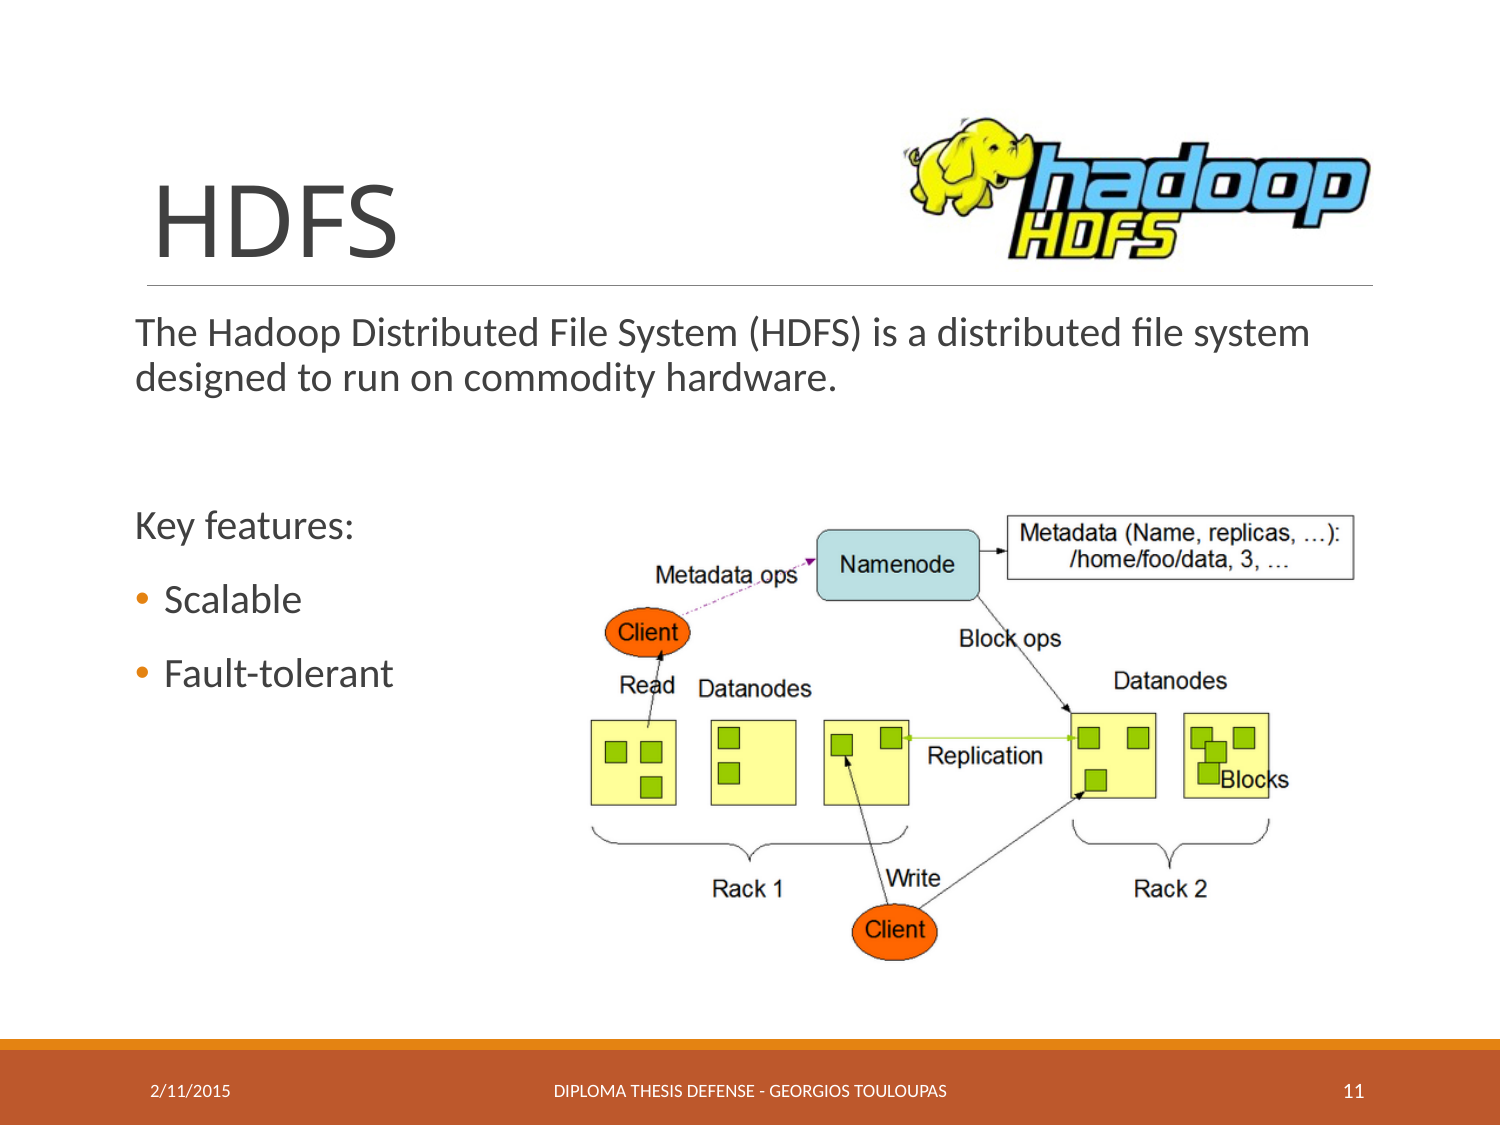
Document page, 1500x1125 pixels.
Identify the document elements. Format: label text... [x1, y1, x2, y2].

title HDFS [135, 47, 1373, 285]
picture [584, 485, 1362, 982]
picture [892, 104, 1381, 273]
slide_number 11 [1218, 1059, 1380, 1120]
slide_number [135, 1059, 440, 1120]
list The Hadoop Distributed File System (HDFS) is a distributed file system designed to run on commodity hardware. Key features: Scalable Fault-tolerant [135, 302, 1373, 963]
footer Diploma Thesis Defense - Georgios Touloupas [453, 1059, 1047, 1120]
